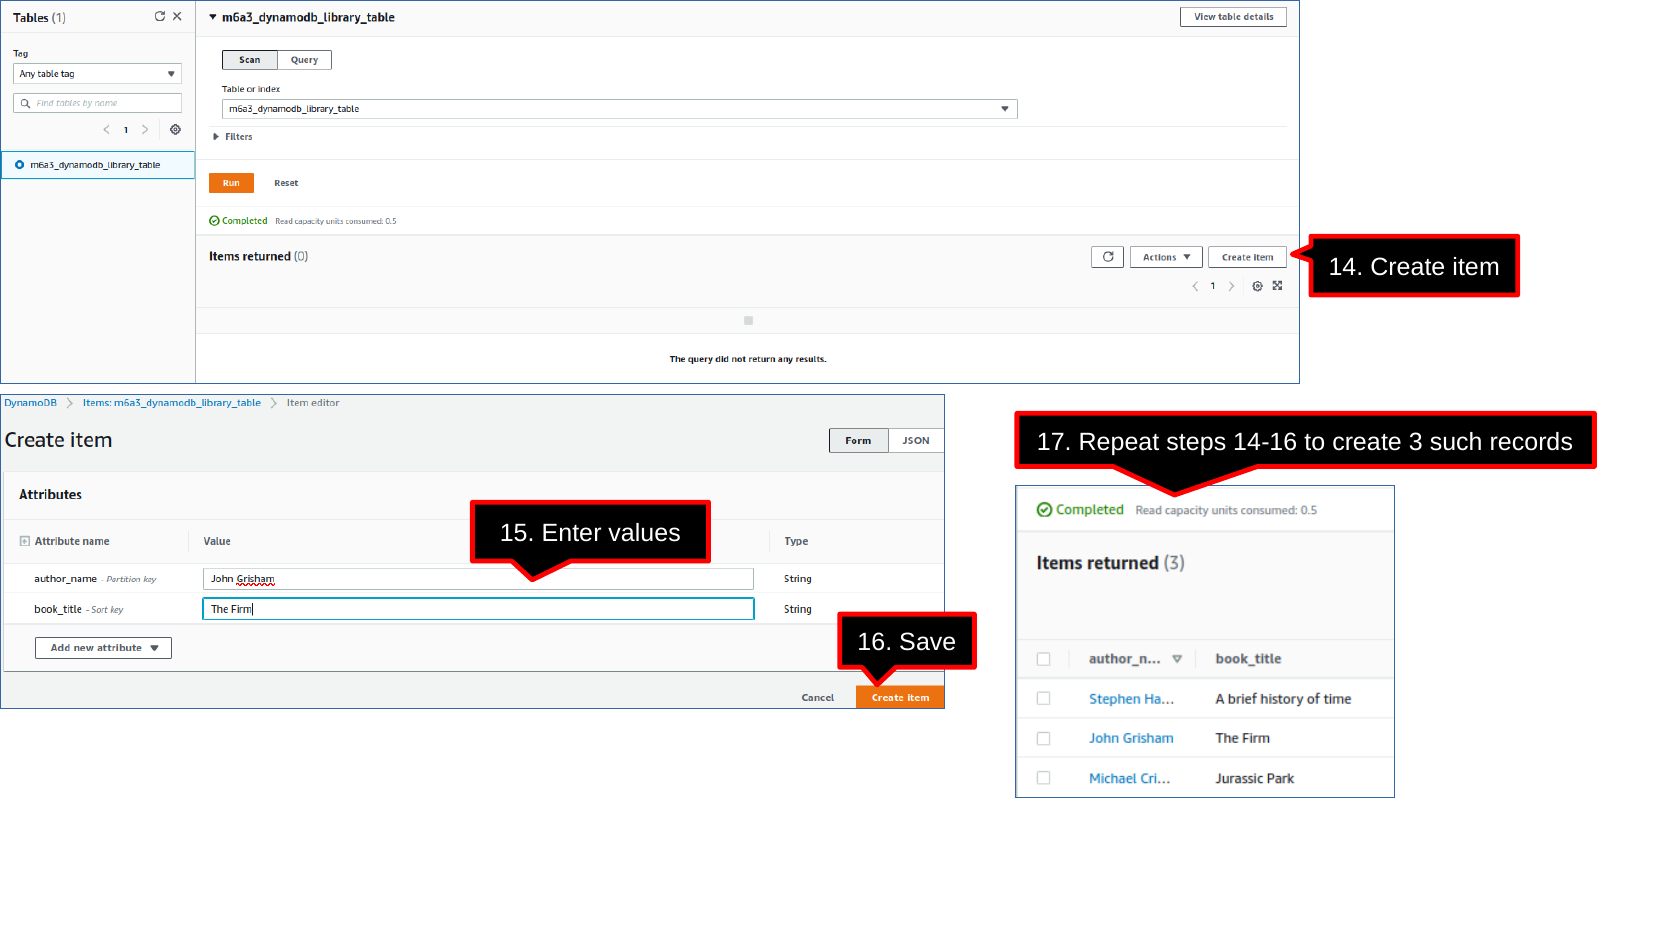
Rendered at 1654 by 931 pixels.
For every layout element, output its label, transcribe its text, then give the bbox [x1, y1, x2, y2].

text_box 14. Create item [1304, 236, 1518, 295]
picture [1015, 485, 1395, 798]
picture [0, 0, 1300, 384]
text_box 16. Save [950, 614, 975, 668]
text_box 17. Repeat steps 14-16 to create 3 such records [1016, 413, 1595, 484]
picture [0, 394, 946, 709]
